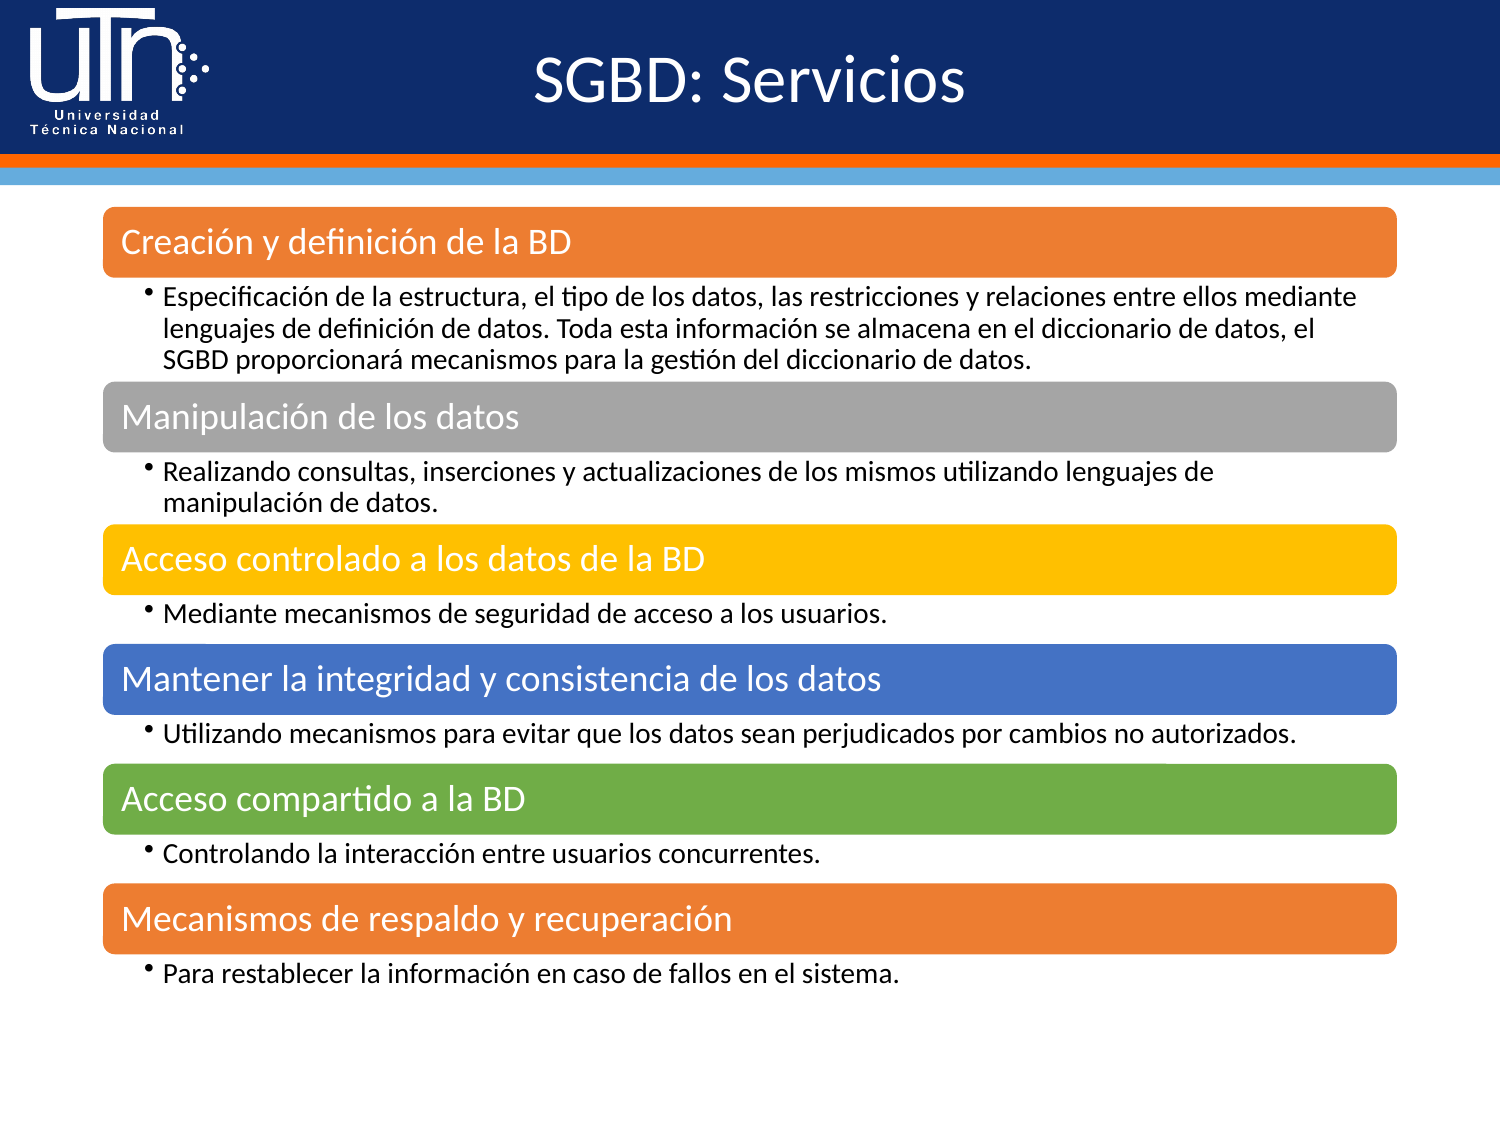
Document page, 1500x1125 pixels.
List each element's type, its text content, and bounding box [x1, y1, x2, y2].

title SGBD: Servicios [0, 0, 1500, 154]
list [103, 198, 1397, 1012]
